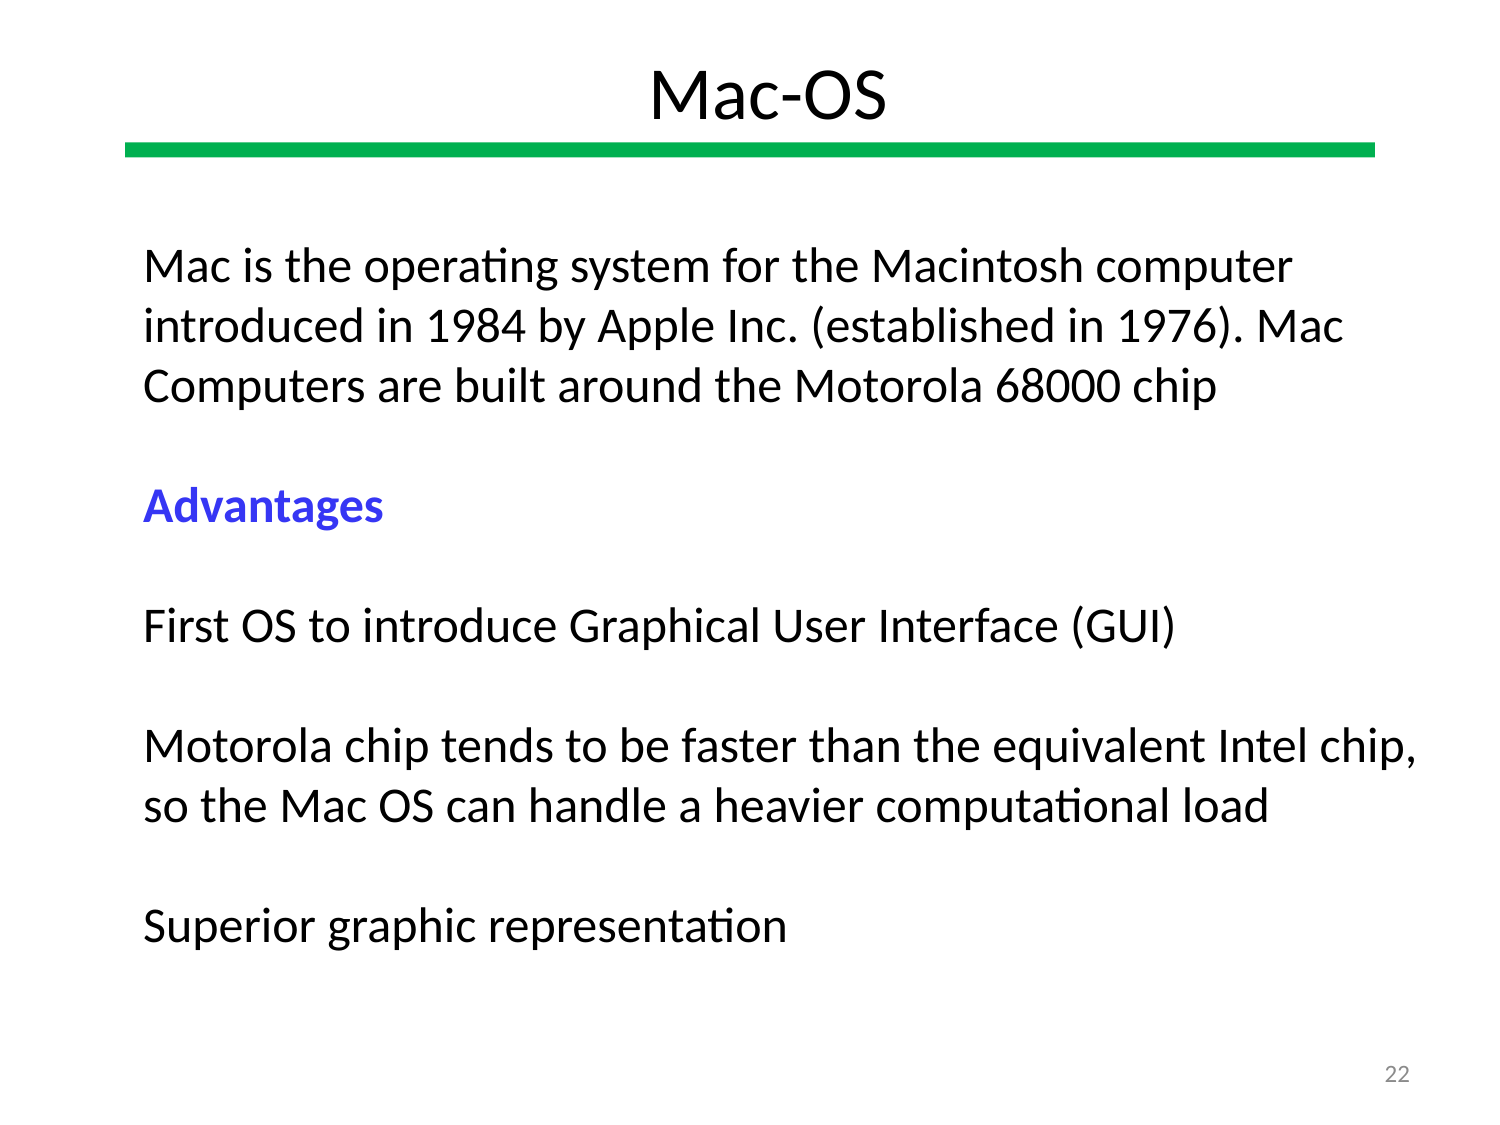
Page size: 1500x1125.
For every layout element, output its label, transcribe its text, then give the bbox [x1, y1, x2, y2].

slide_number 22 [1074, 1042, 1425, 1103]
text_box Mac-OS [633, 37, 903, 143]
text_box Mac is the operating system for the Macintosh computer introduced in 1984 by Apple Inc. (established in 1976). Mac Computers are built around the Motorola 68000 chip Advantages First OS to introduce Graphical User Interface (GUI) Motorola chip tends to be faster than the equivalent Intel chip, so the Mac OS can handle a heavier computational load Superior graphic representation [128, 224, 1444, 1020]
text_box [123, 140, 1377, 159]
